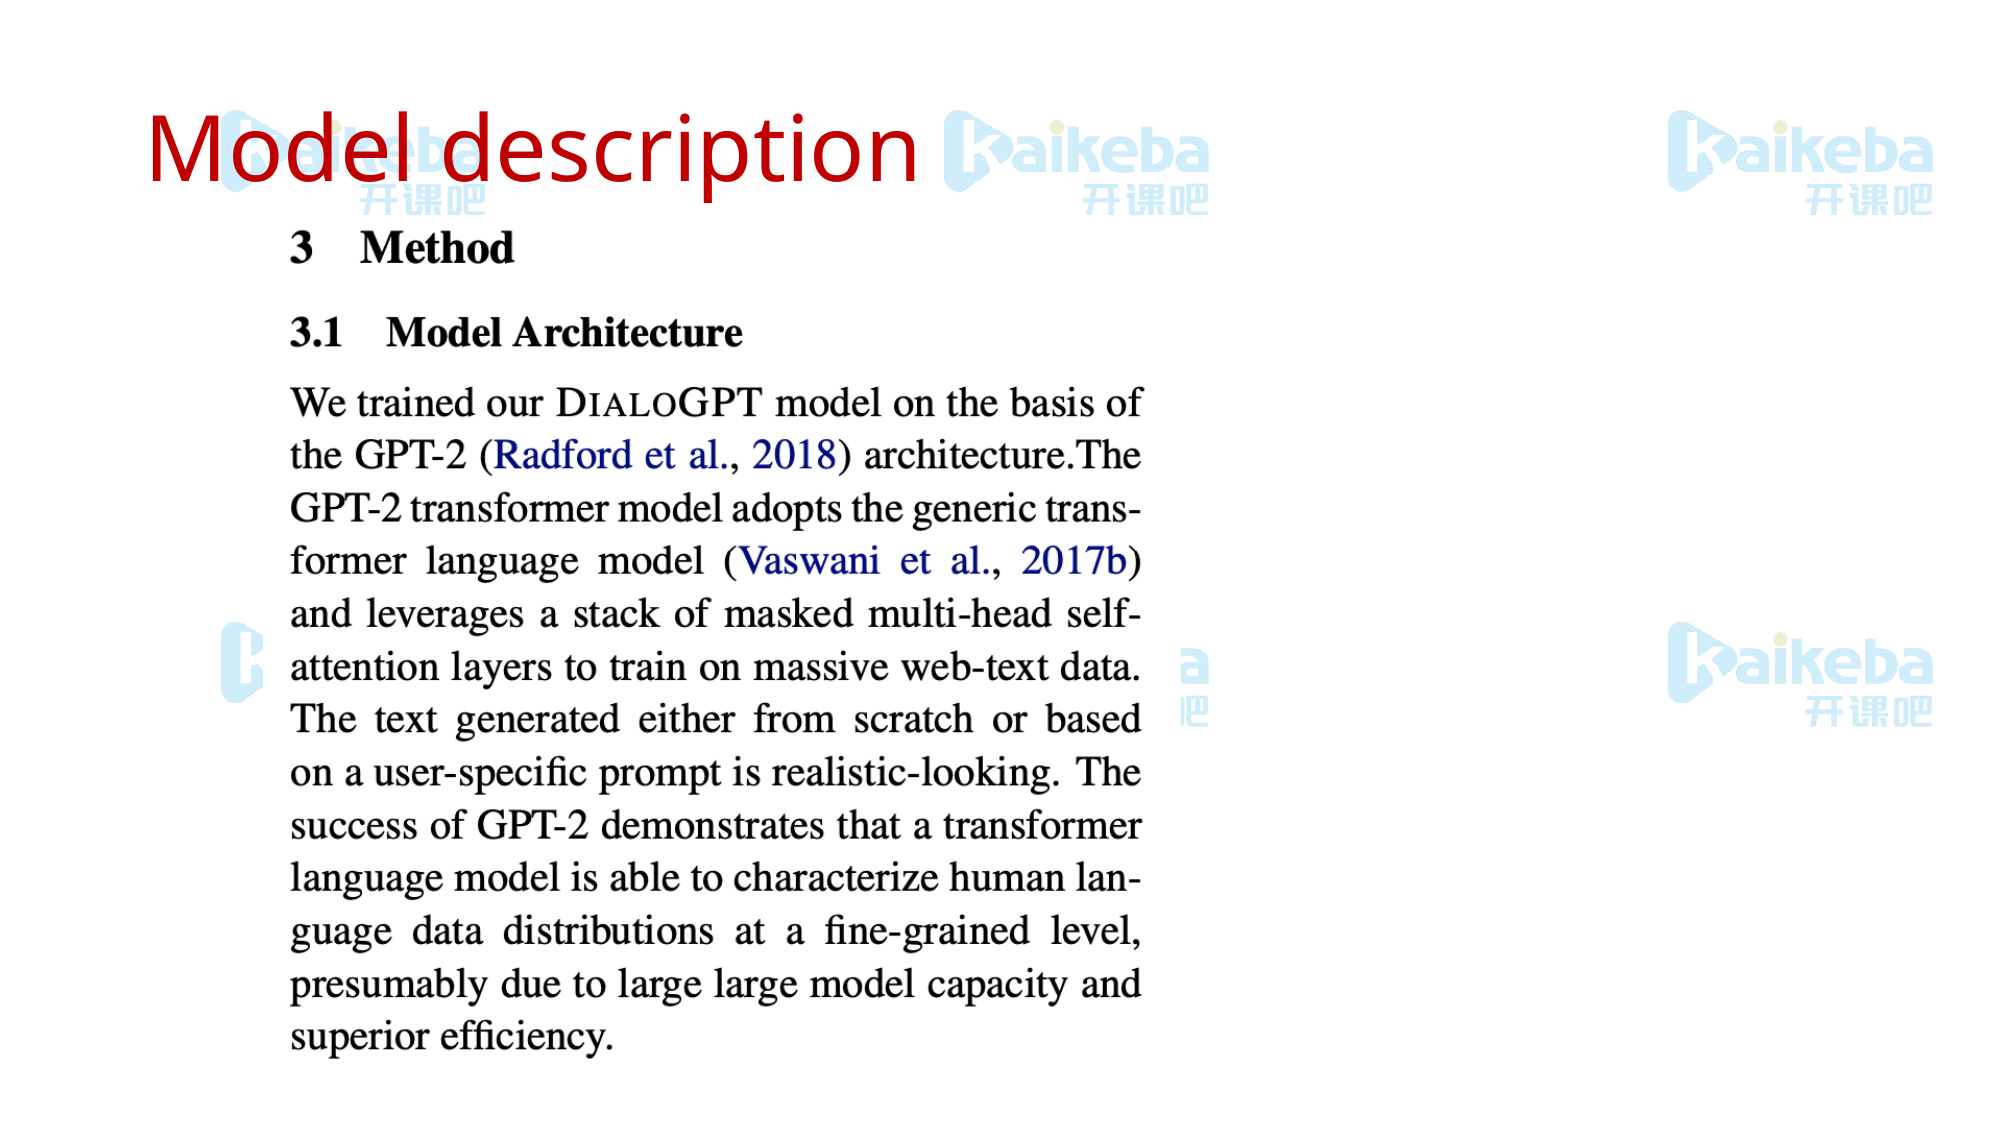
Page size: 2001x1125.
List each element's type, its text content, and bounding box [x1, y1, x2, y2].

picture [263, 216, 1181, 1066]
title Model description [136, 42, 1863, 261]
